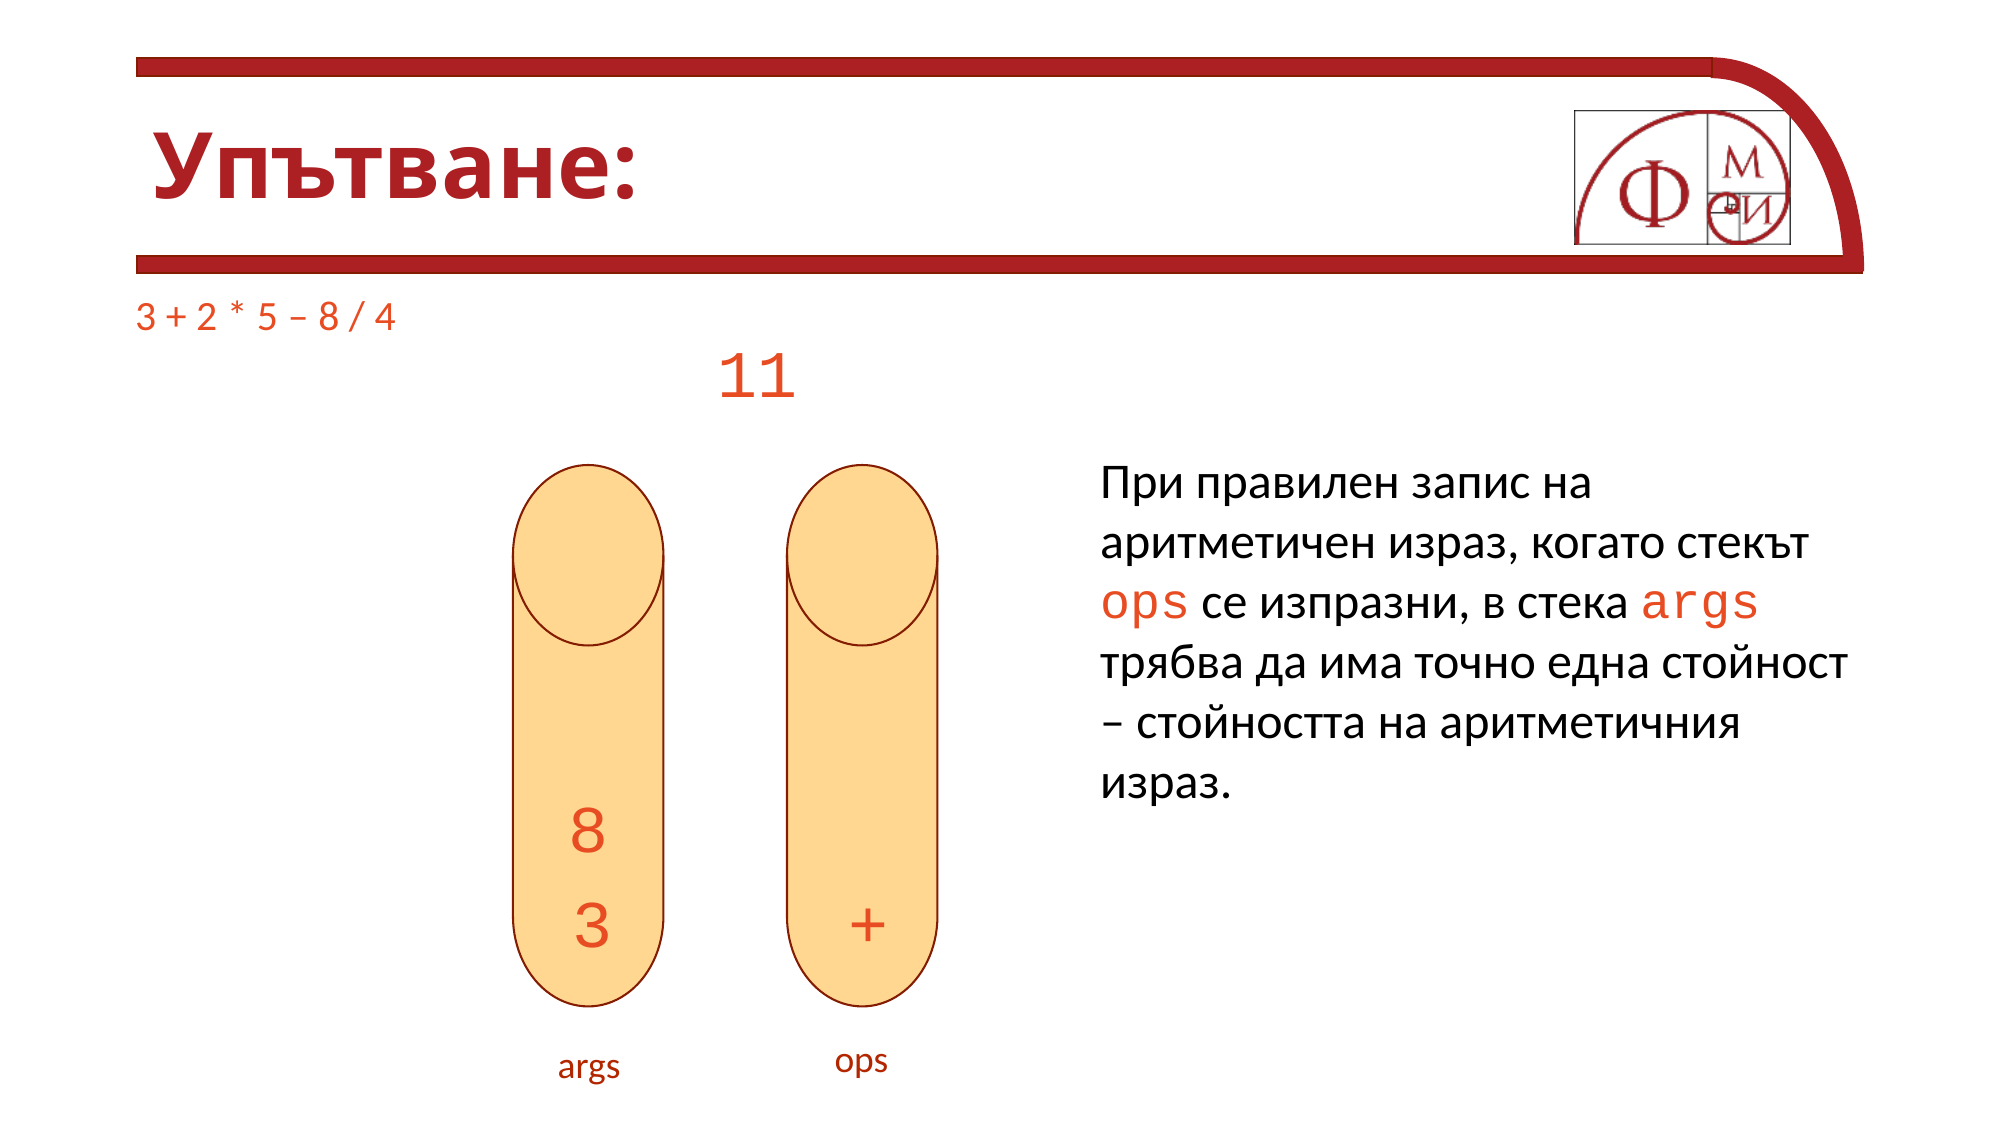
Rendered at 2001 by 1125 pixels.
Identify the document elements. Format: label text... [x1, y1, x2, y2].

title Упътване: [137, 59, 1568, 278]
picture [1574, 110, 1791, 245]
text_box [512, 464, 938, 1007]
text_box ops [819, 1027, 904, 1088]
text_box 3 + 2 * 5 – 8 / 4 [120, 281, 411, 347]
text_box При правилен запис на аритметичен израз, когато стекът ops се изпразни, в стека args трябва да има точно една стойност – стойността на аритметичния израз. [1085, 441, 1867, 817]
text_box 11 [702, 323, 813, 418]
text_box args [543, 1033, 636, 1094]
